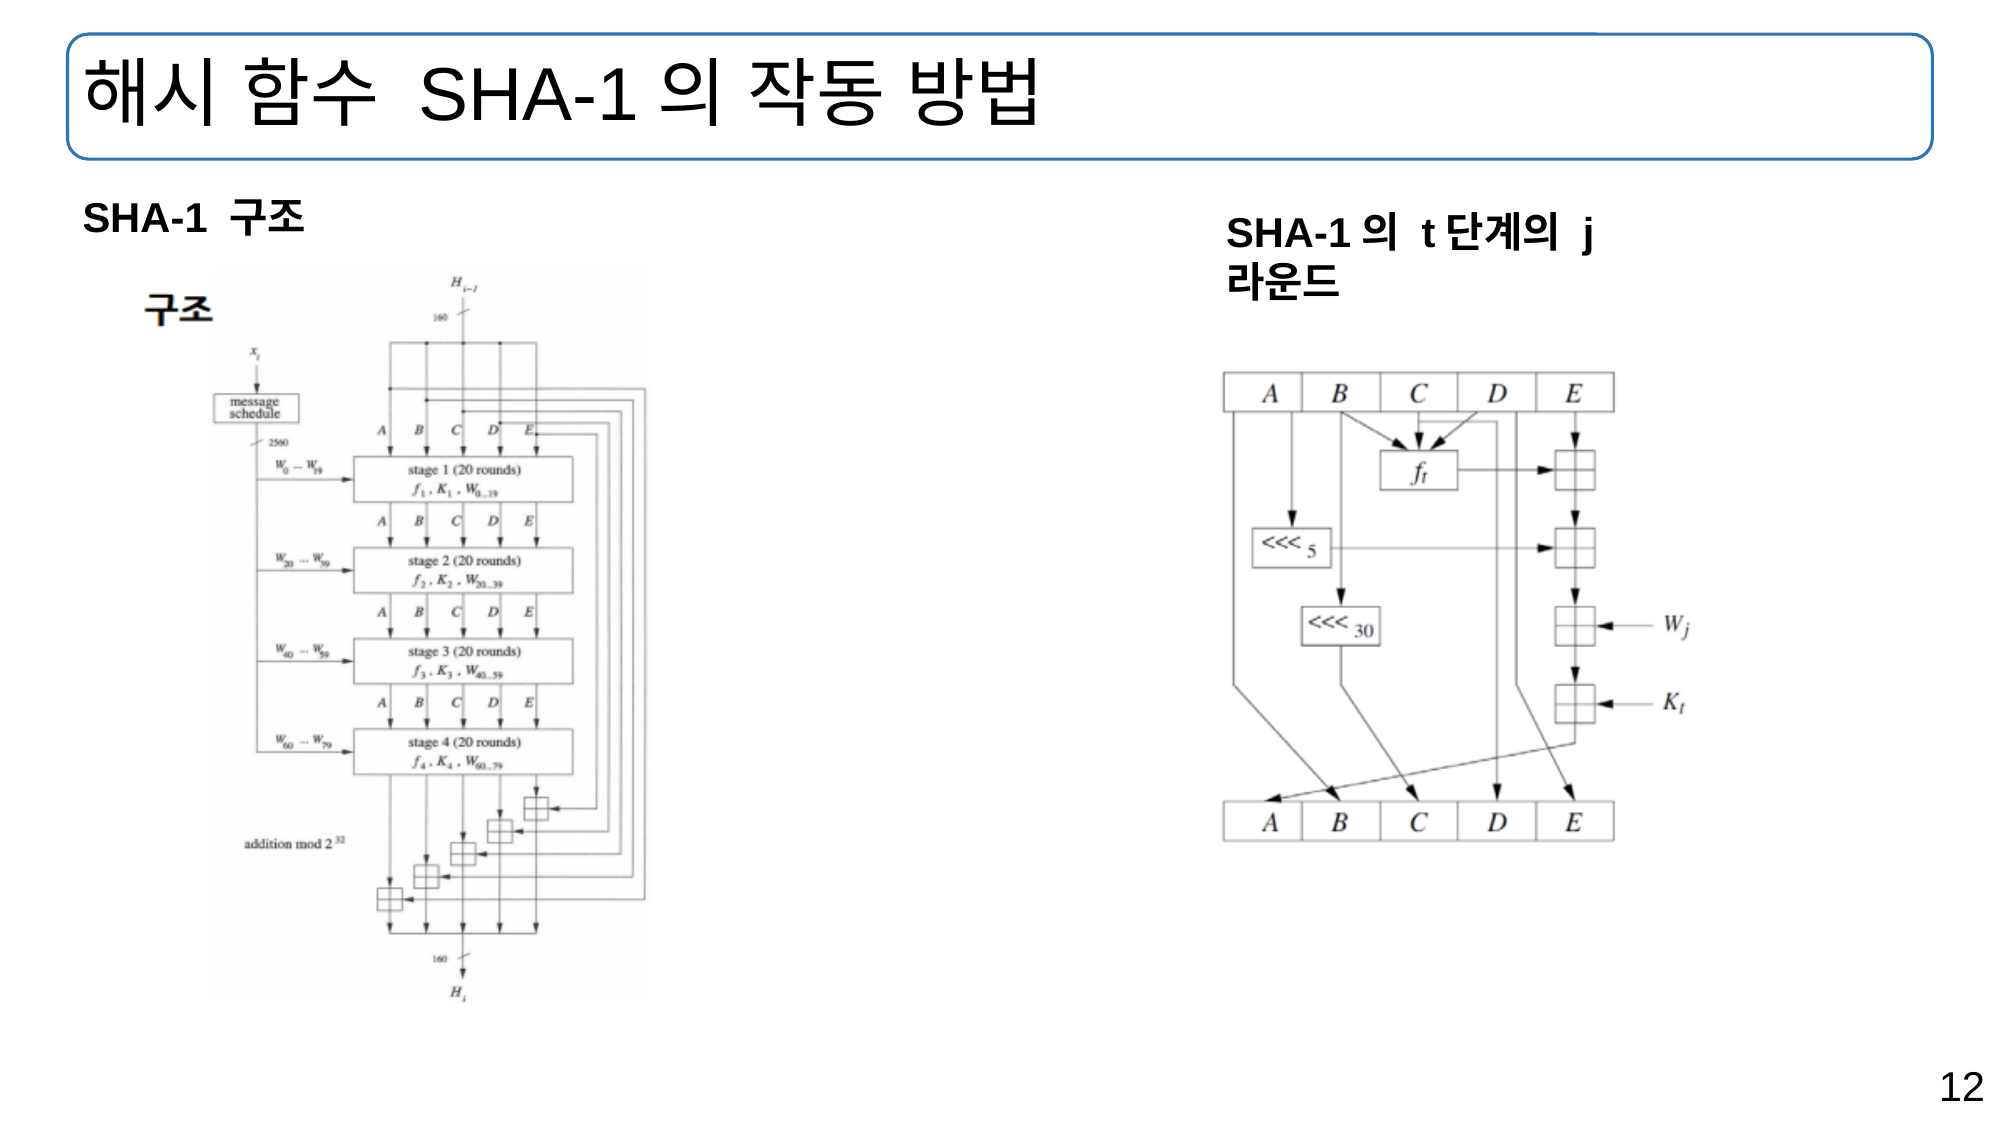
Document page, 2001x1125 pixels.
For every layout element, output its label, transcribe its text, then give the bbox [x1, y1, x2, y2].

list SHA-1 구조 [67, 189, 1933, 1019]
title 해시 함수 SHA-1의 작동 방법 [67, 34, 1933, 160]
picture [1186, 352, 1734, 855]
picture [143, 258, 666, 1005]
text_box SHA-1의 t단계의 j 라운드 [1211, 198, 1734, 314]
